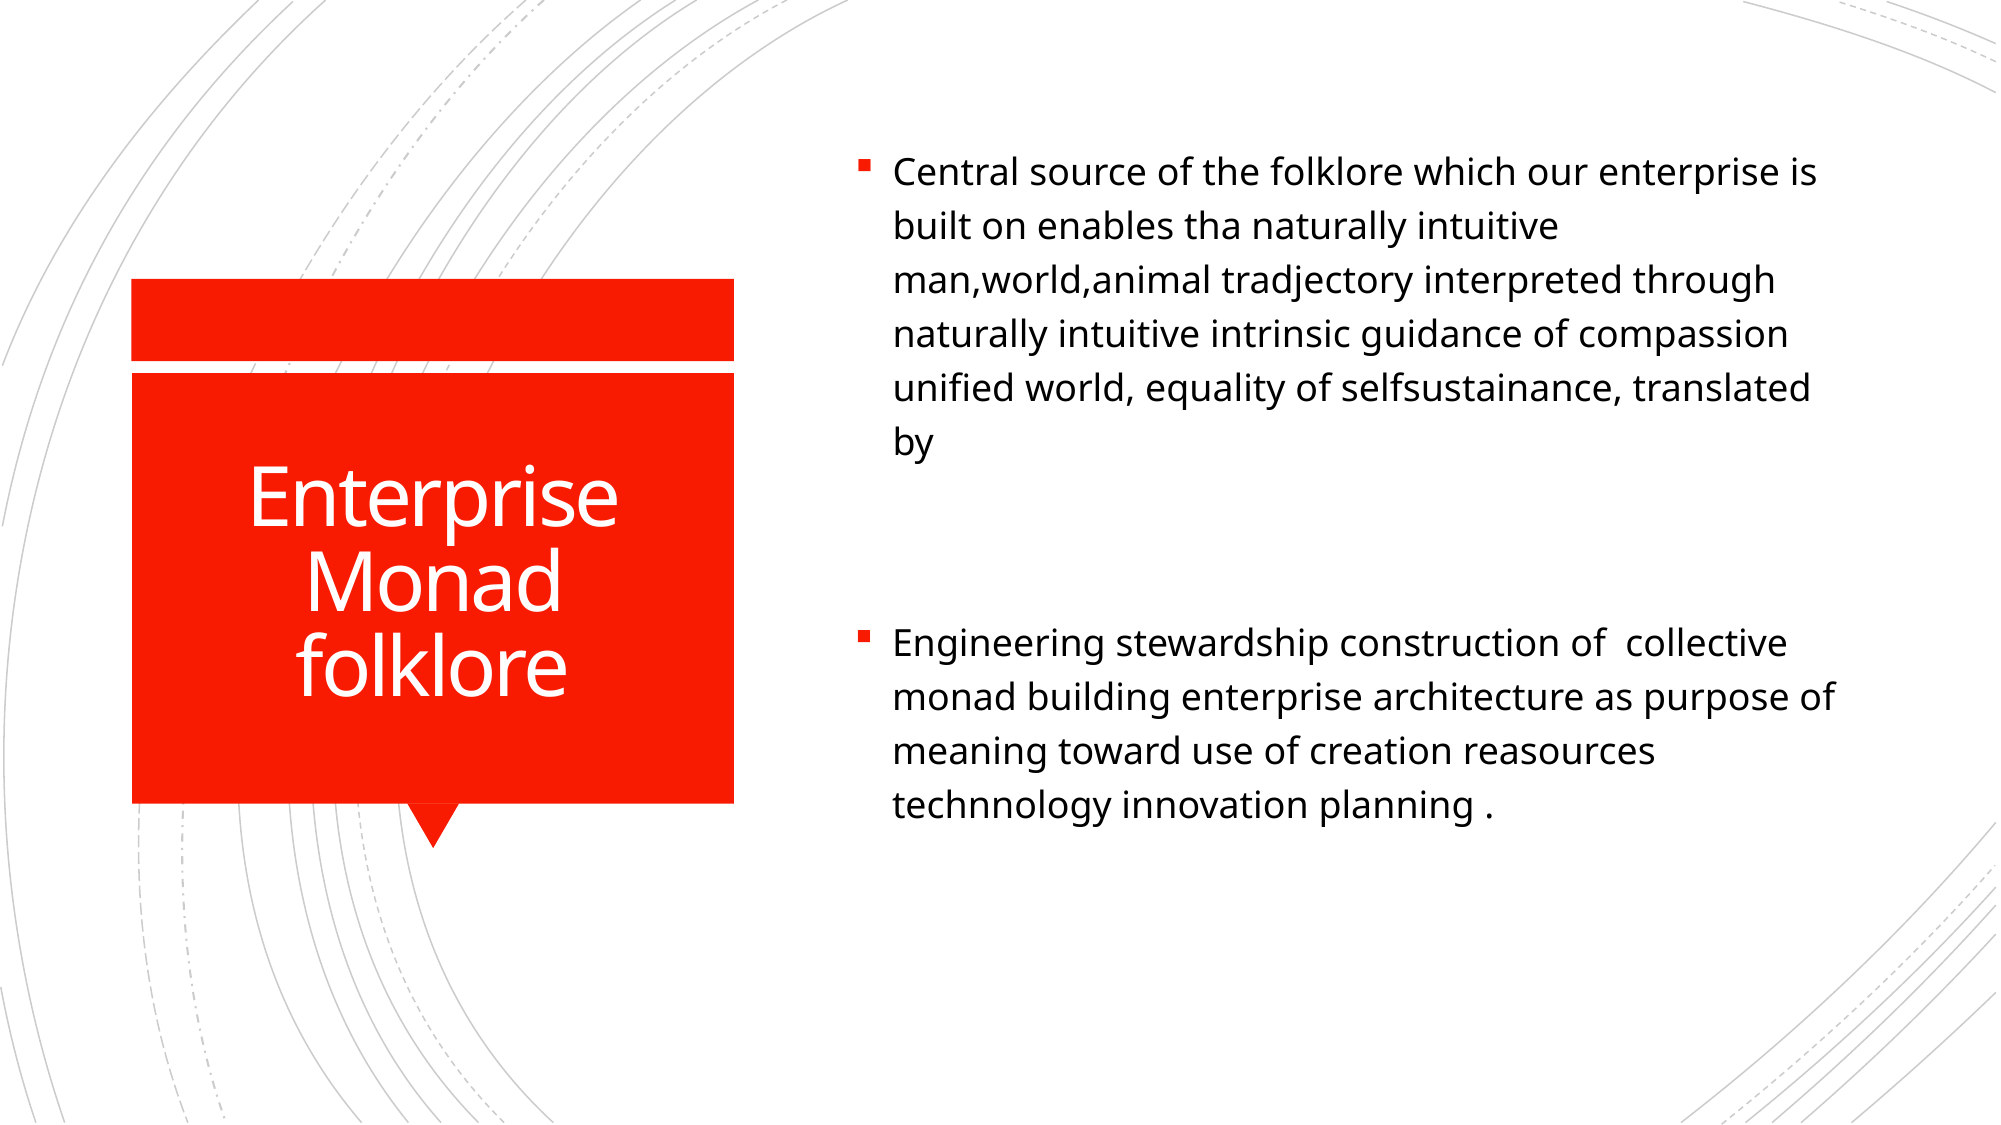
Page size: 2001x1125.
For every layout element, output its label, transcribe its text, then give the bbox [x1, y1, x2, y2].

title Enterprise Monad folklore [145, 383, 721, 789]
list Engineering stewardship construction of collective monad building enterprise architecture as purpose of meaning toward use of creation reasources technnology innovation planning . [839, 602, 1869, 994]
list Central source of the folklore which our enterprise is built on enables tha naturally intuitive man,world,animal tradjectory interpreted through naturally intuitive intrinsic guidance of compassion unified world, equality of selfsustainance, translated by [840, 131, 1869, 523]
